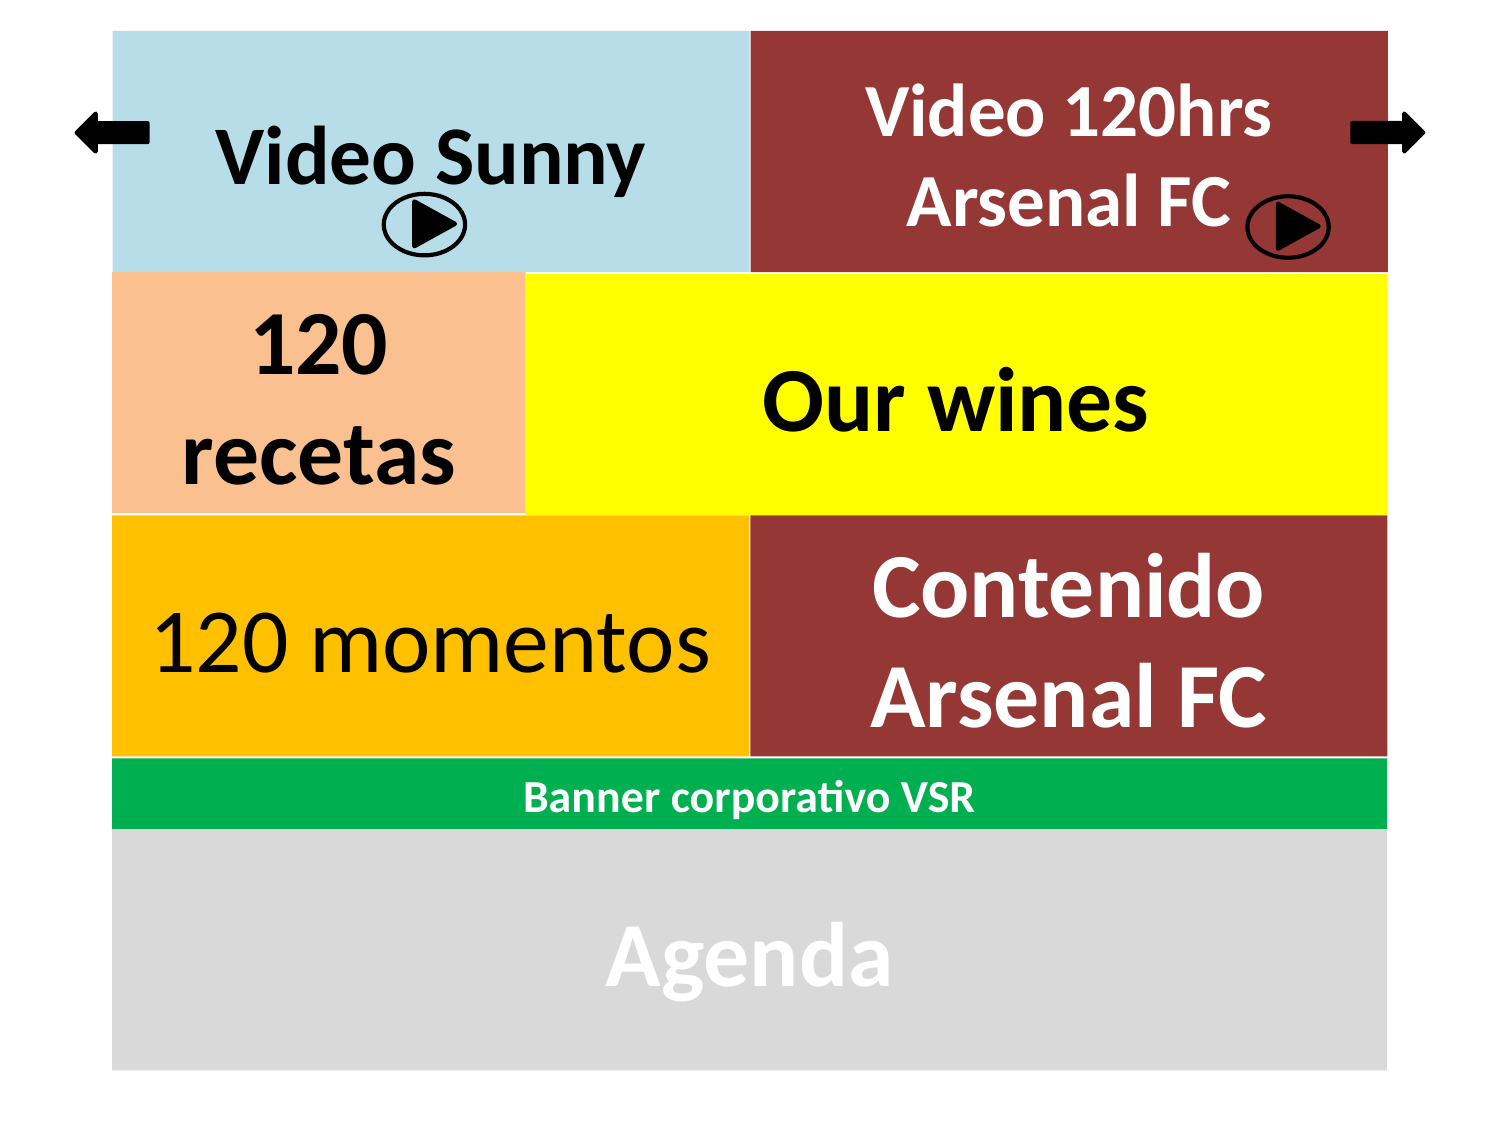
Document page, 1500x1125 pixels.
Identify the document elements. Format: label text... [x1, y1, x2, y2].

text_box Video 120hrs Arsenal FC [750, 30, 1388, 273]
text_box [1350, 111, 1426, 154]
title Video Sunny [112, 30, 750, 273]
text_box [74, 111, 150, 154]
text_box 120 recetas [112, 272, 526, 514]
text_box 120 momentos [112, 515, 750, 757]
text_box Banner corporativo VSR [112, 758, 1388, 830]
text_box Contenido Arsenal FC [750, 515, 1388, 757]
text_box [1247, 195, 1329, 258]
text_box Agenda [112, 830, 1388, 1071]
text_box Our wines [525, 274, 1388, 515]
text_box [383, 193, 466, 256]
